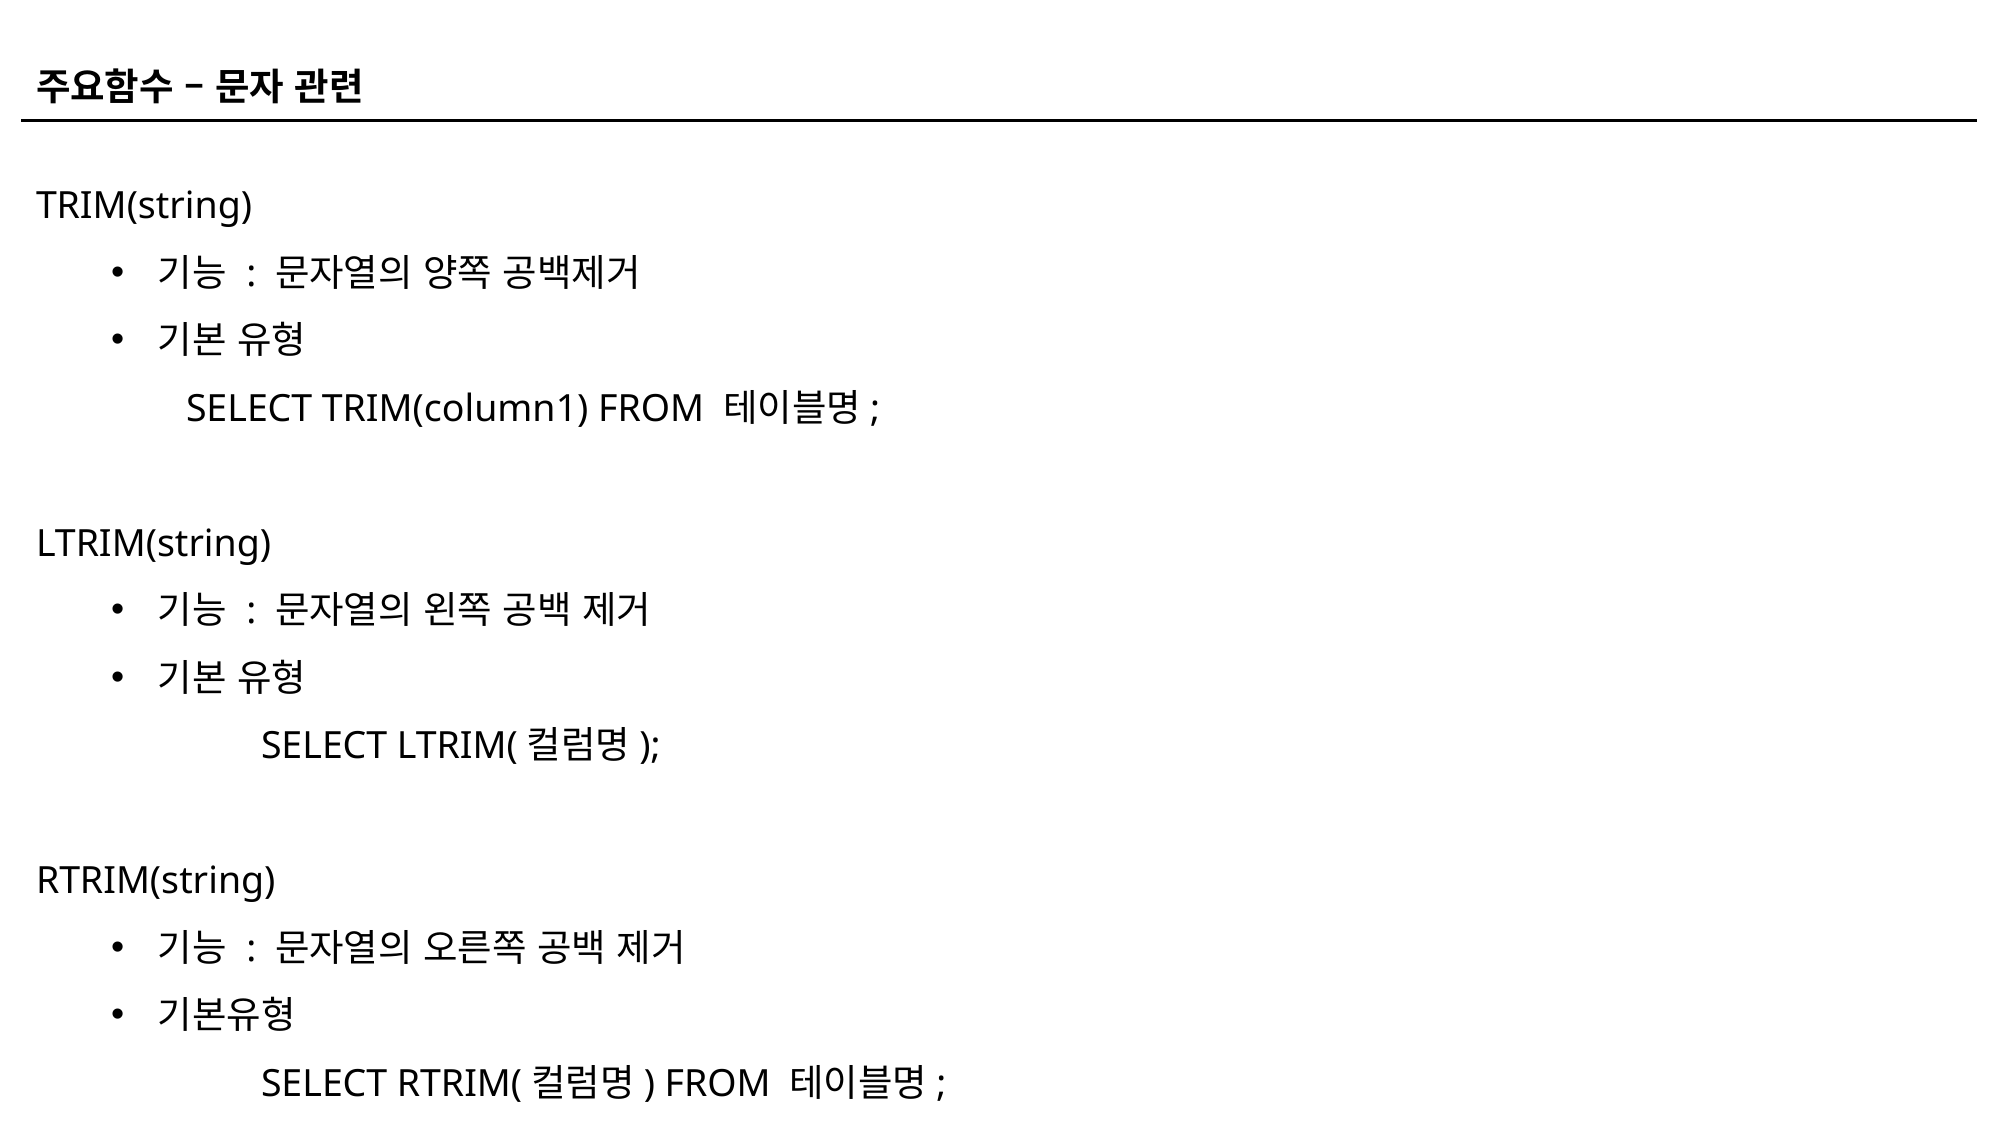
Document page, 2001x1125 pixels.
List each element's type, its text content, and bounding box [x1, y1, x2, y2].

text_box 주요함수 – 문자 관련 [21, 55, 1978, 116]
text_box TRIM(string) 기능 : 문자열의 양쪽 공백제거 기본 유형 SELECT TRIM(column1) FROM 테이블명; LTRIM(string) 기능 : 문자열의 왼쪽 공백 제거 기본 유형 SELECT LTRIM(컬럼명); RTRIM(string) 기능 : 문자열의 오른쪽 공백 제거 기본유형 SELECT RTRIM(컬럼명) FROM 테이블명; [21, 151, 1978, 1112]
